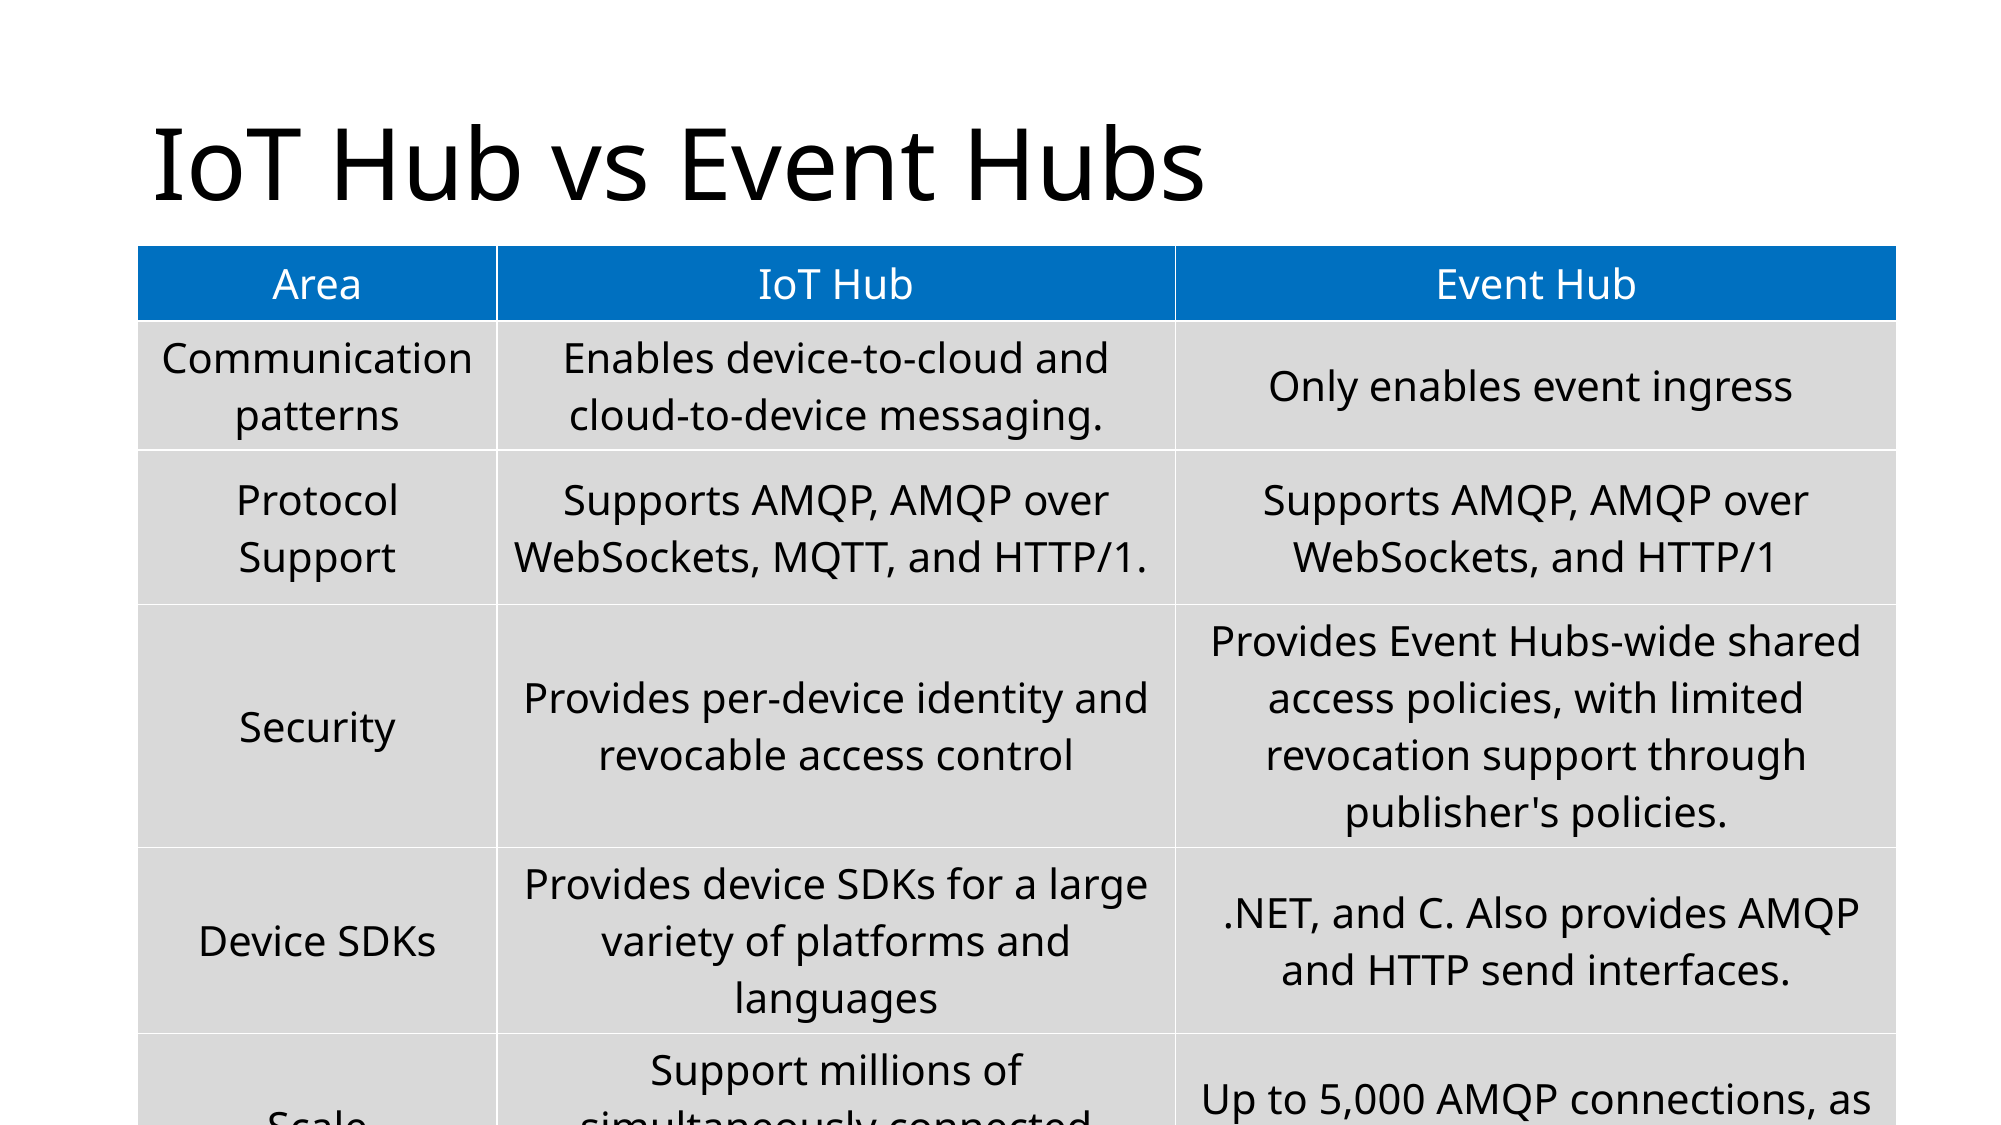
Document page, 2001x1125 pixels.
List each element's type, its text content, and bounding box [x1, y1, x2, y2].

table_cell Only enables event ingress [1176, 322, 1896, 449]
table_cell Up to 5,000 AMQP connections, as per Azure Service Bus quotas. [1176, 1034, 1896, 1125]
table_cell Enables device-to-cloud and cloud-to-device messaging. [498, 322, 1175, 449]
table_cell Provides Event Hubs-wide shared access policies, with limited revocation support through publisher's policies. [1176, 605, 1896, 847]
table_header Area [138, 246, 496, 320]
table_cell Support millions of simultaneously connected devices. [498, 1034, 1175, 1125]
table_cell Provides per-device identity and revocable access control [498, 605, 1175, 847]
table_cell Provides device SDKs for a large variety of platforms and languages [498, 848, 1175, 1033]
table_cell Communication patterns [138, 322, 496, 449]
table_cell Device SDKs [138, 848, 496, 1033]
title IoT Hub vs Event Hubs [137, 59, 1863, 244]
table_cell Protocol Support [138, 451, 496, 604]
table_cell Supports AMQP, AMQP over WebSockets, MQTT, and HTTP/1. [498, 451, 1175, 604]
table_header Event Hub [1176, 246, 1896, 320]
table_cell Security [138, 605, 496, 847]
table_cell .NET, and C. Also provides AMQP and HTTP send interfaces. [1176, 848, 1896, 1033]
table_cell Scale [138, 1034, 496, 1125]
table_cell Supports AMQP, AMQP over WebSockets, and HTTP/1 [1176, 451, 1896, 604]
table_header IoT Hub [498, 246, 1175, 320]
